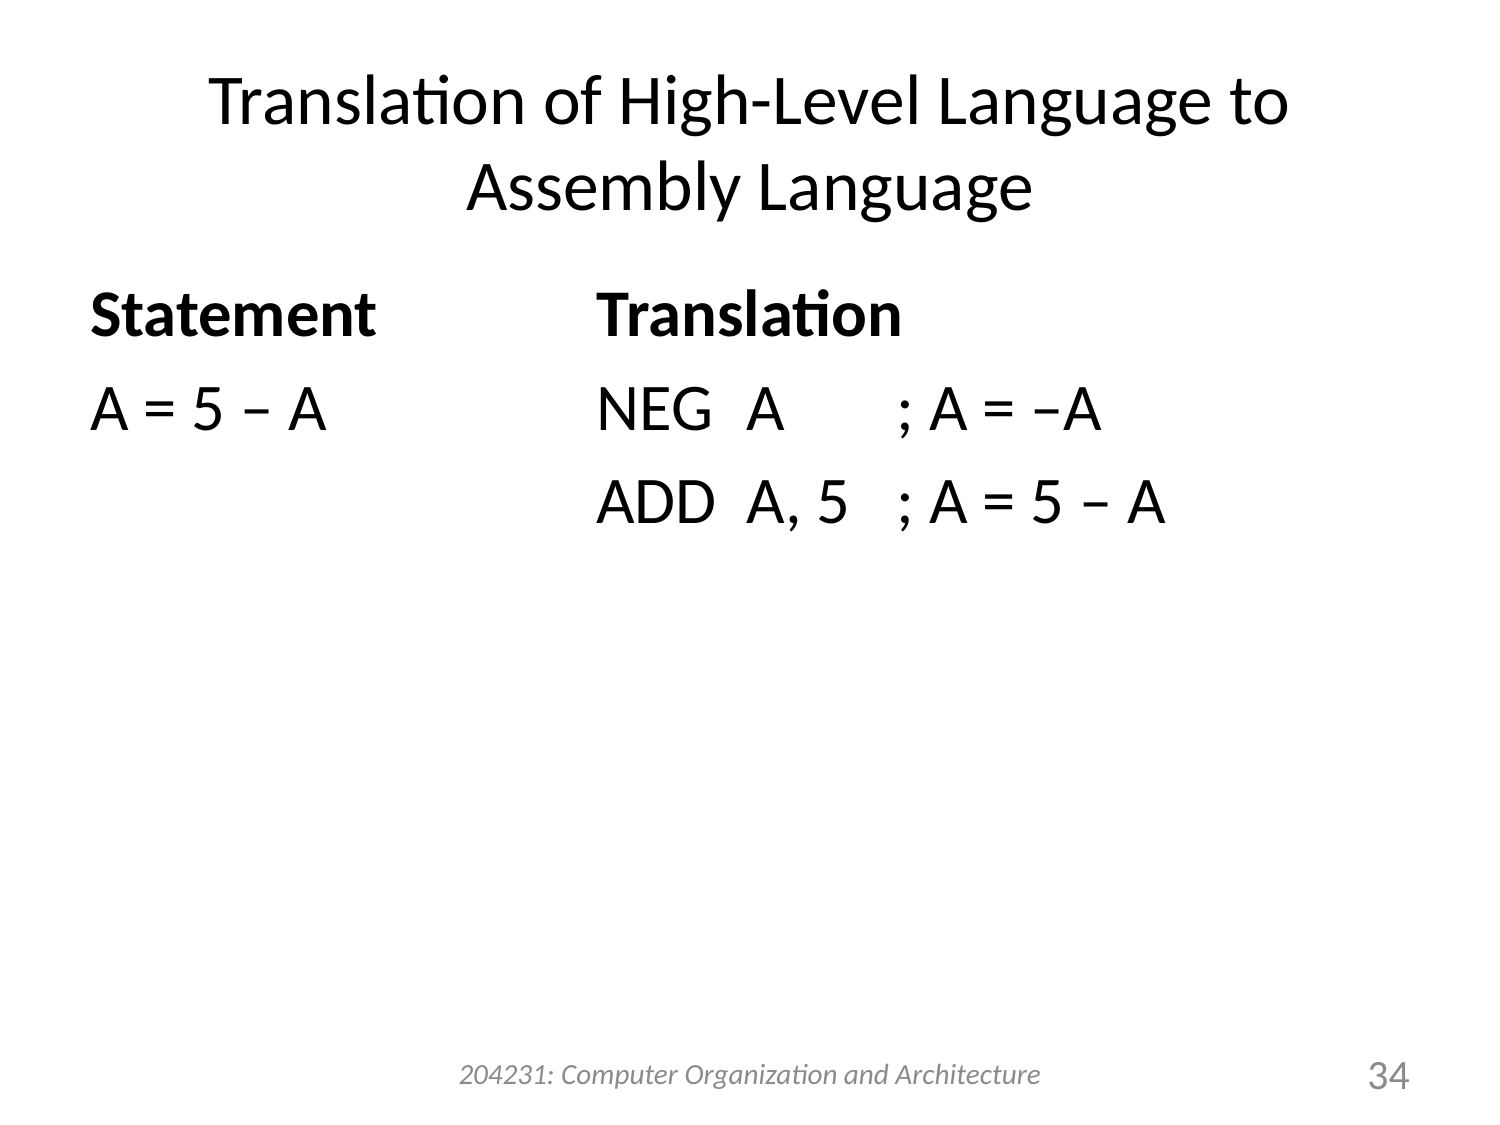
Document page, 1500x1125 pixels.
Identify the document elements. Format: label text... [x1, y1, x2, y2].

list Statement Translation A = 5 – A NEG A ; A = –A ADD A, 5 ; A = 5 – A [75, 262, 1425, 1005]
title Translation of High-Level Language to Assembly Language [75, 45, 1425, 233]
footer 204231: Computer Organization and Architecture [76, 1042, 1074, 1103]
slide_number 34 [1074, 1042, 1425, 1103]
